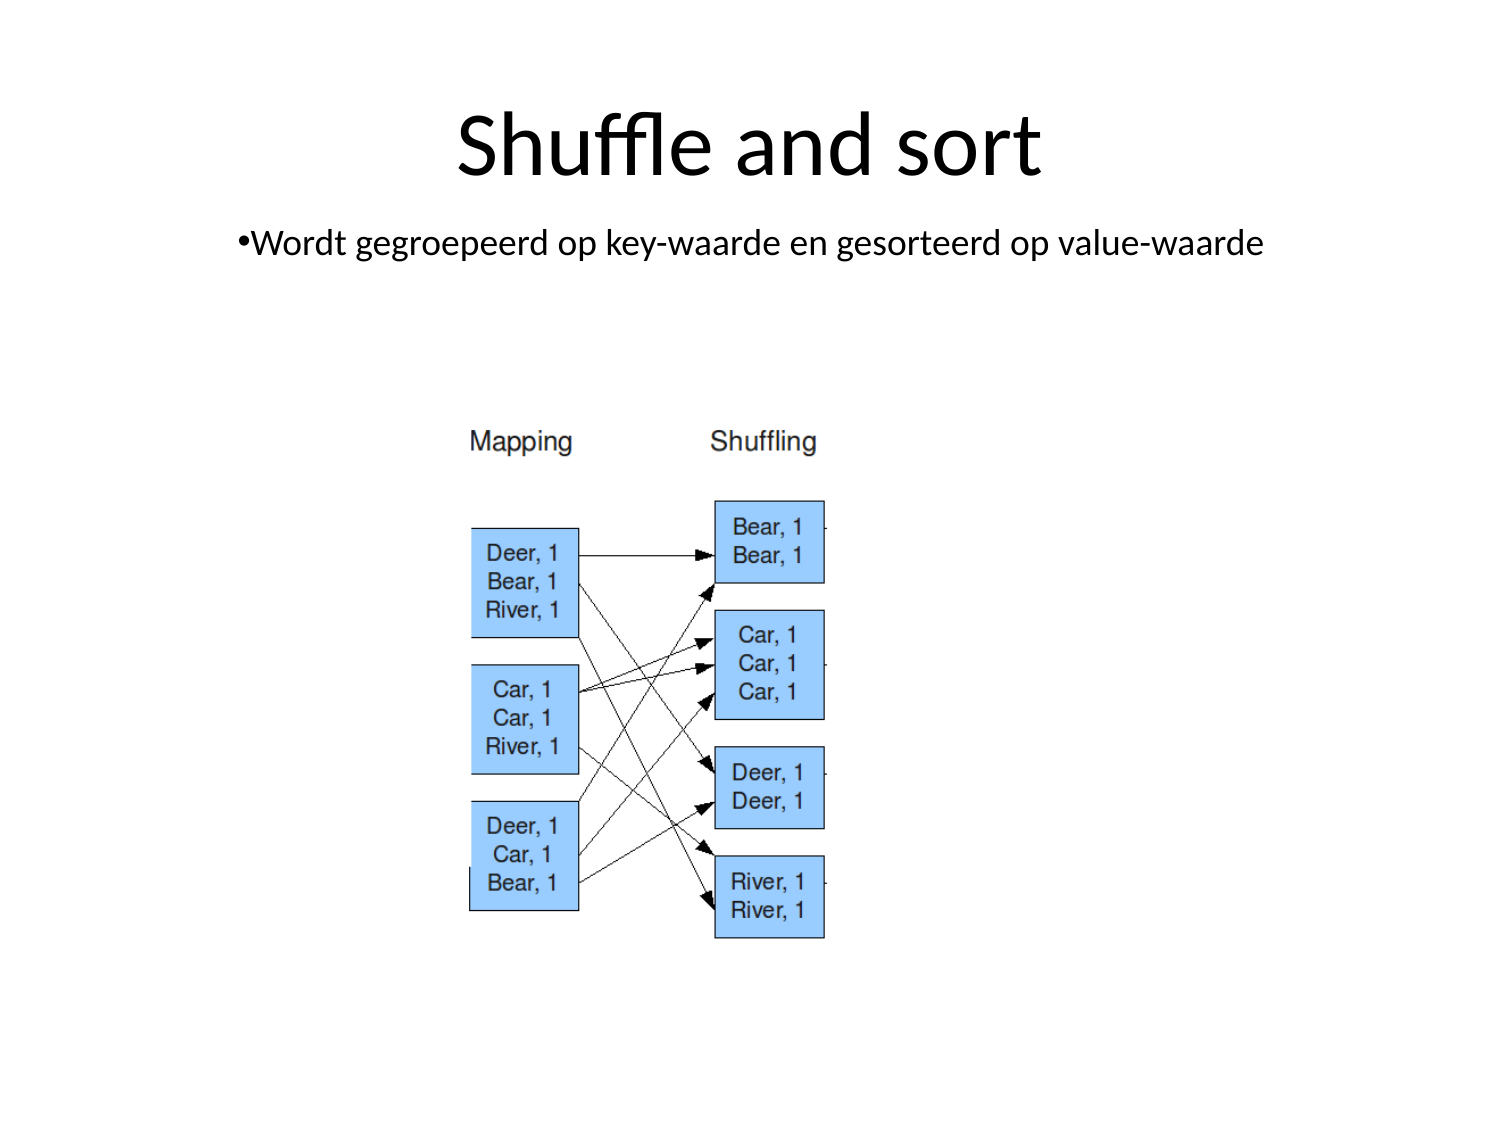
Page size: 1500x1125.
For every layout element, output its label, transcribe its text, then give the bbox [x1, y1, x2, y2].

title Shuffle and sort [75, 45, 1425, 233]
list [468, 421, 1500, 1125]
text_box Wordt gegroepeerd op key-waarde en gesorteerd op value-waarde [222, 210, 1325, 271]
